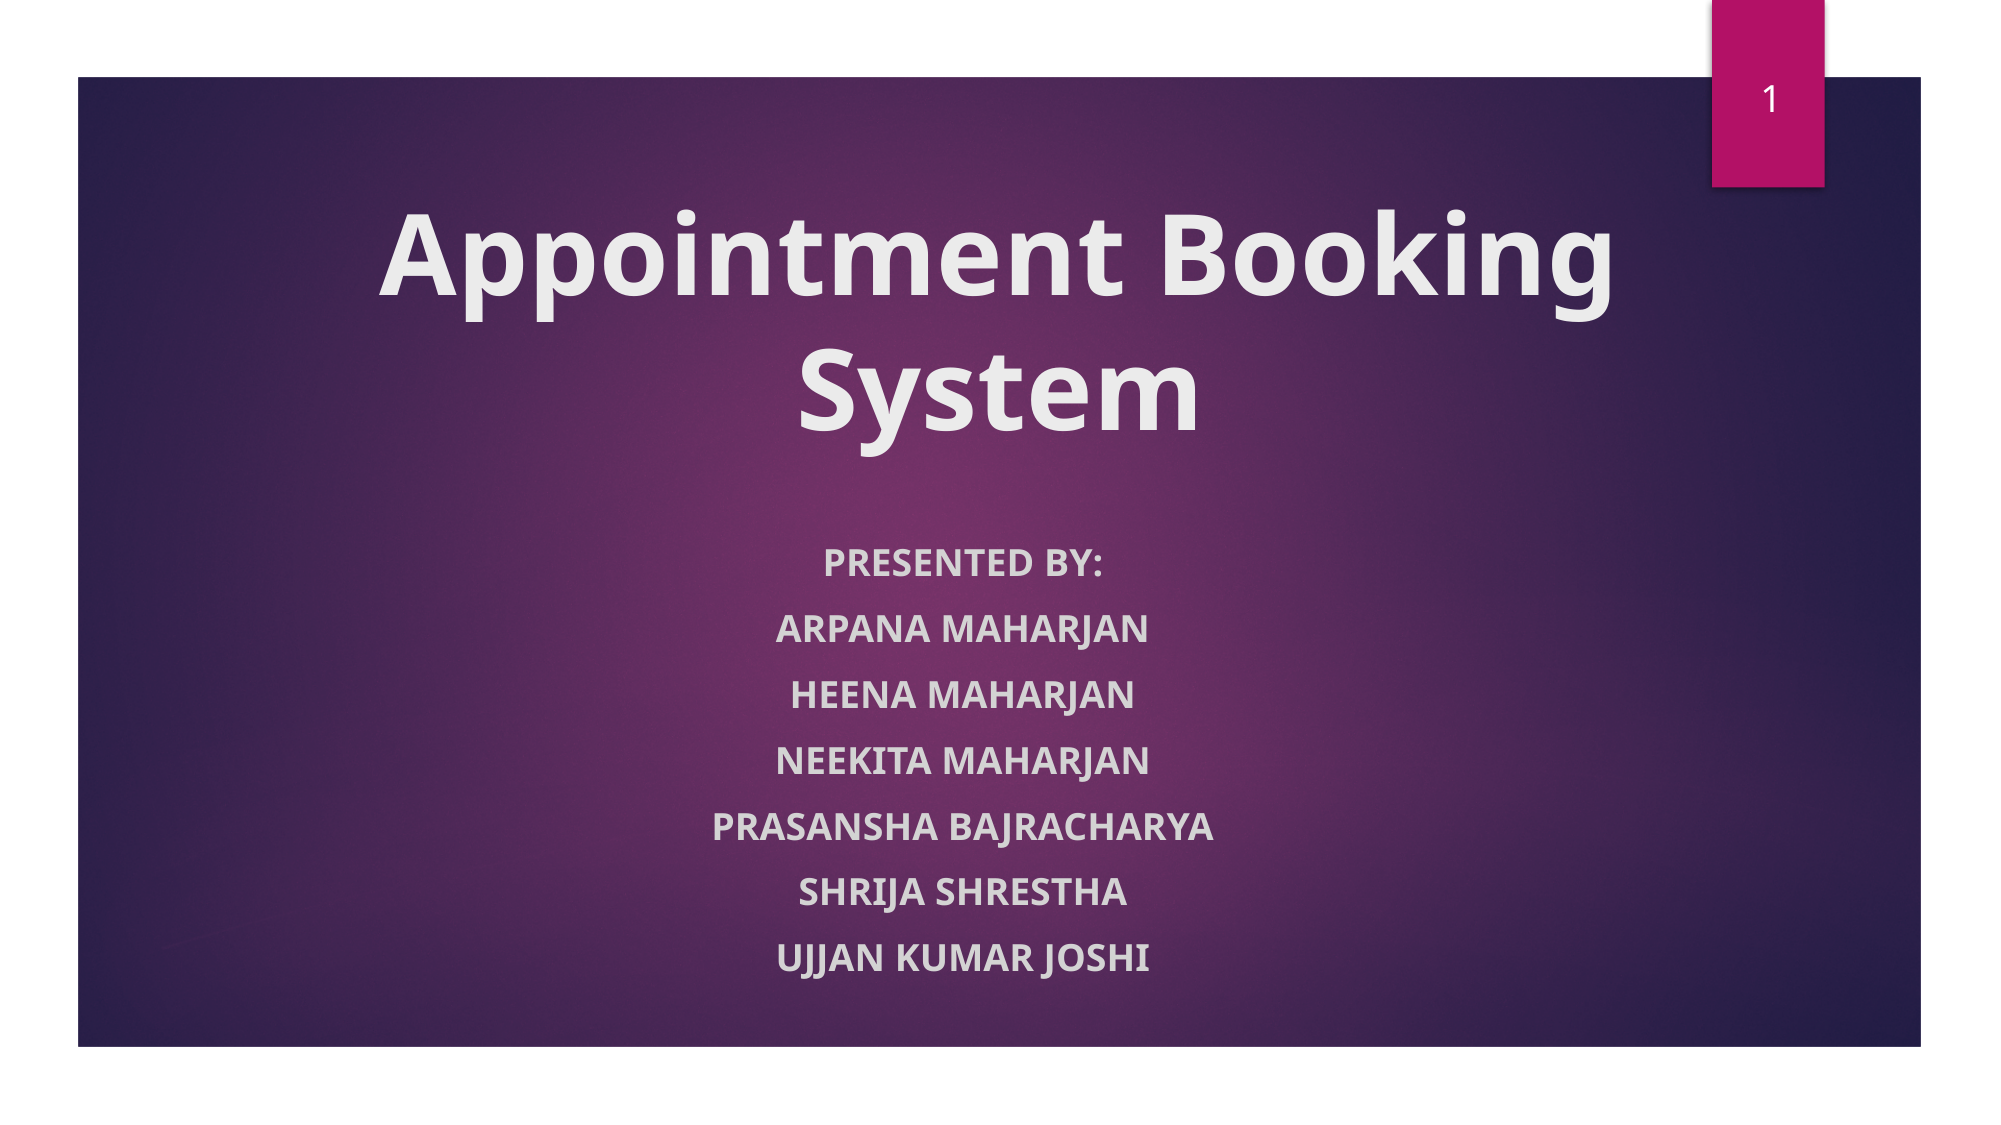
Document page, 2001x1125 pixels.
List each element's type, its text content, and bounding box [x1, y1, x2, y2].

subtitle Presented by: Arpana Maharjan Heena Maharjan Neekita Maharjan Prasansha Bajracharya Shrija Shrestha Ujjan Kumar Joshi [239, 531, 1687, 997]
text_box 1 [1745, 67, 1797, 128]
title Appointment Booking System [276, 128, 1724, 461]
